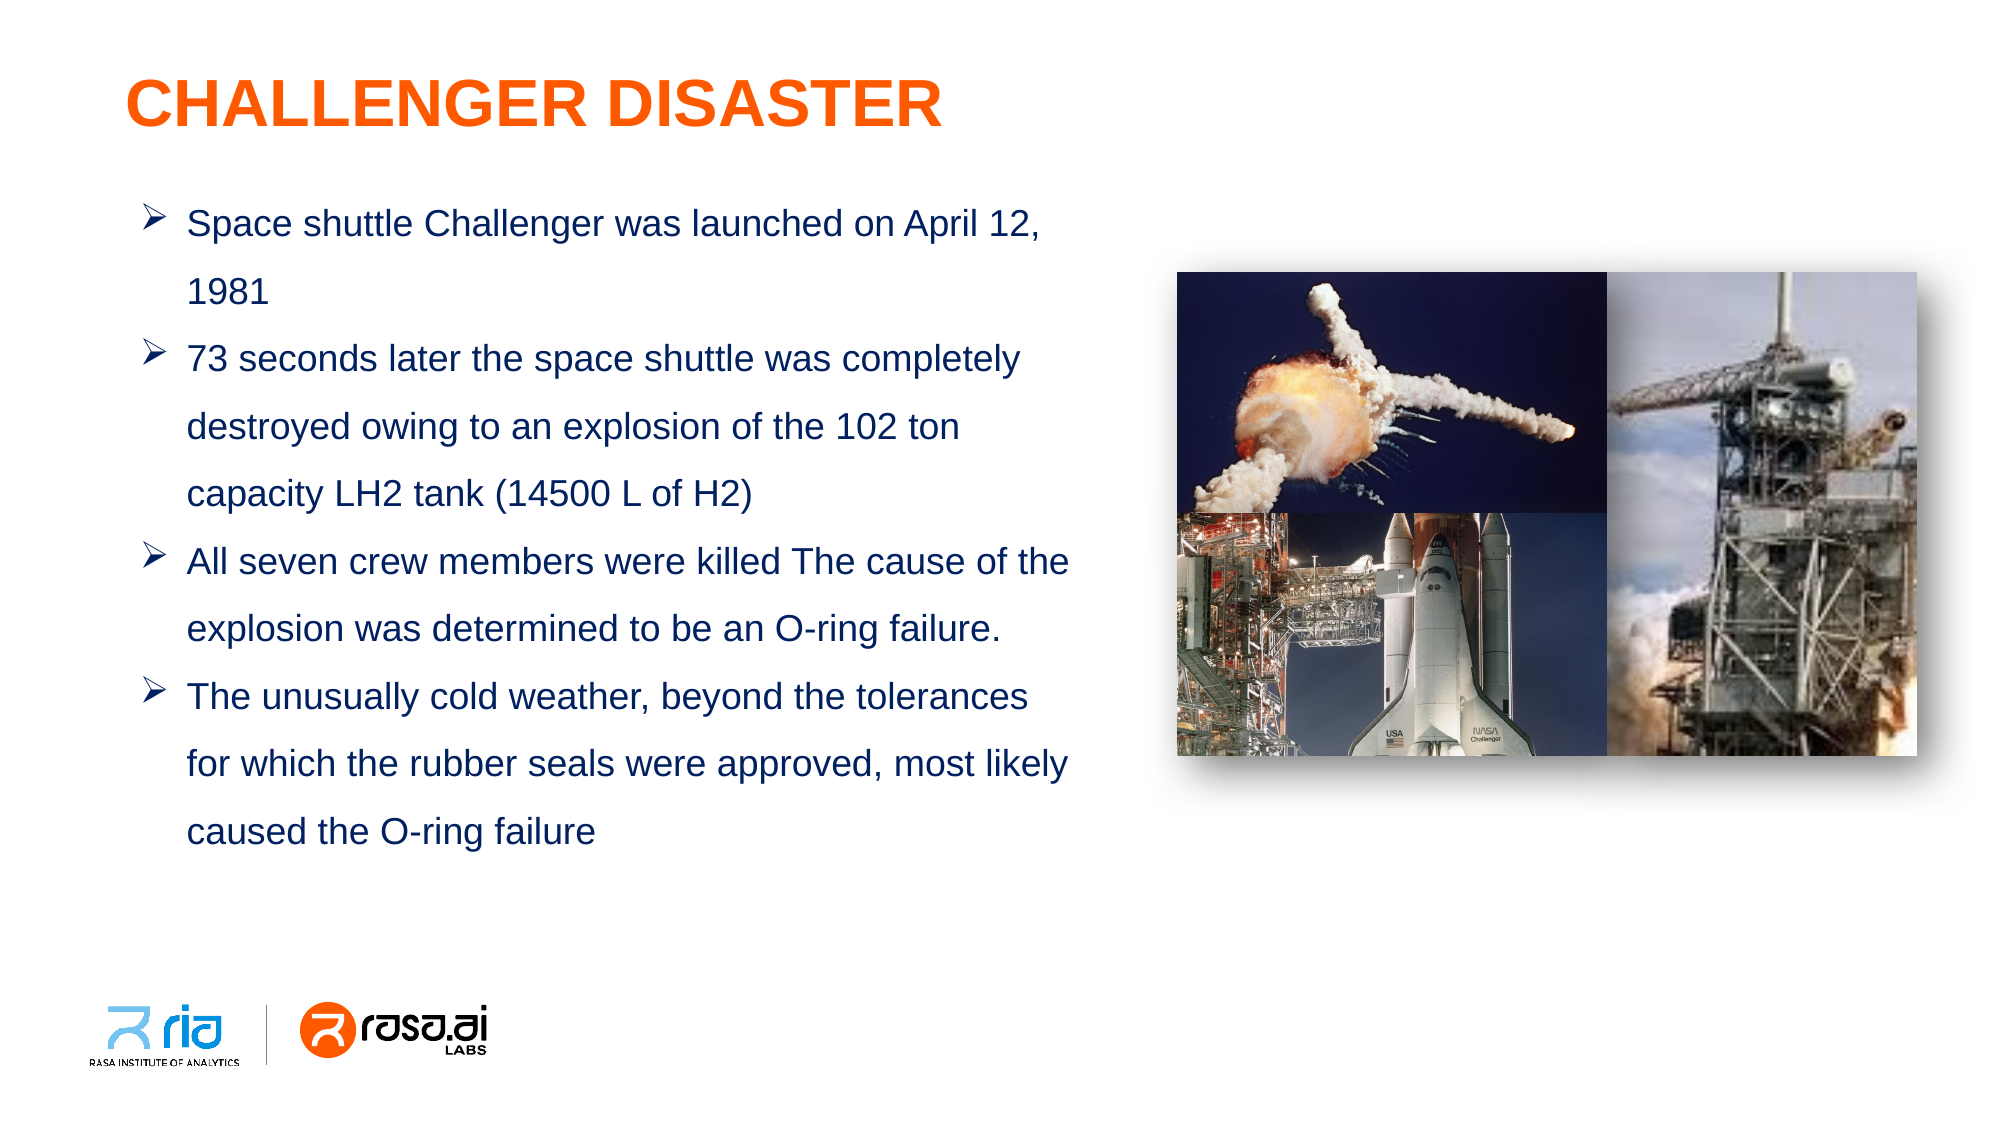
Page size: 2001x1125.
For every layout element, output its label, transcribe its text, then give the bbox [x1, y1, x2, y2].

text_box Space shuttle Challenger was launched on April 12, 1981 73 seconds later the space shuttle was completely destroyed owing to an explosion of the 102 ton capacity LH2 tank (14500 L of H2) All seven crew members were killed The cause of the explosion was determined to be an O-ring failure. The unusually cold weather, beyond the tolerances for which the rubber seals were approved, most likely caused the O-ring failure [124, 169, 1091, 860]
picture [78, 992, 250, 1078]
title CHALLENGER DISASTER [125, 59, 1791, 141]
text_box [1176, 271, 1917, 756]
